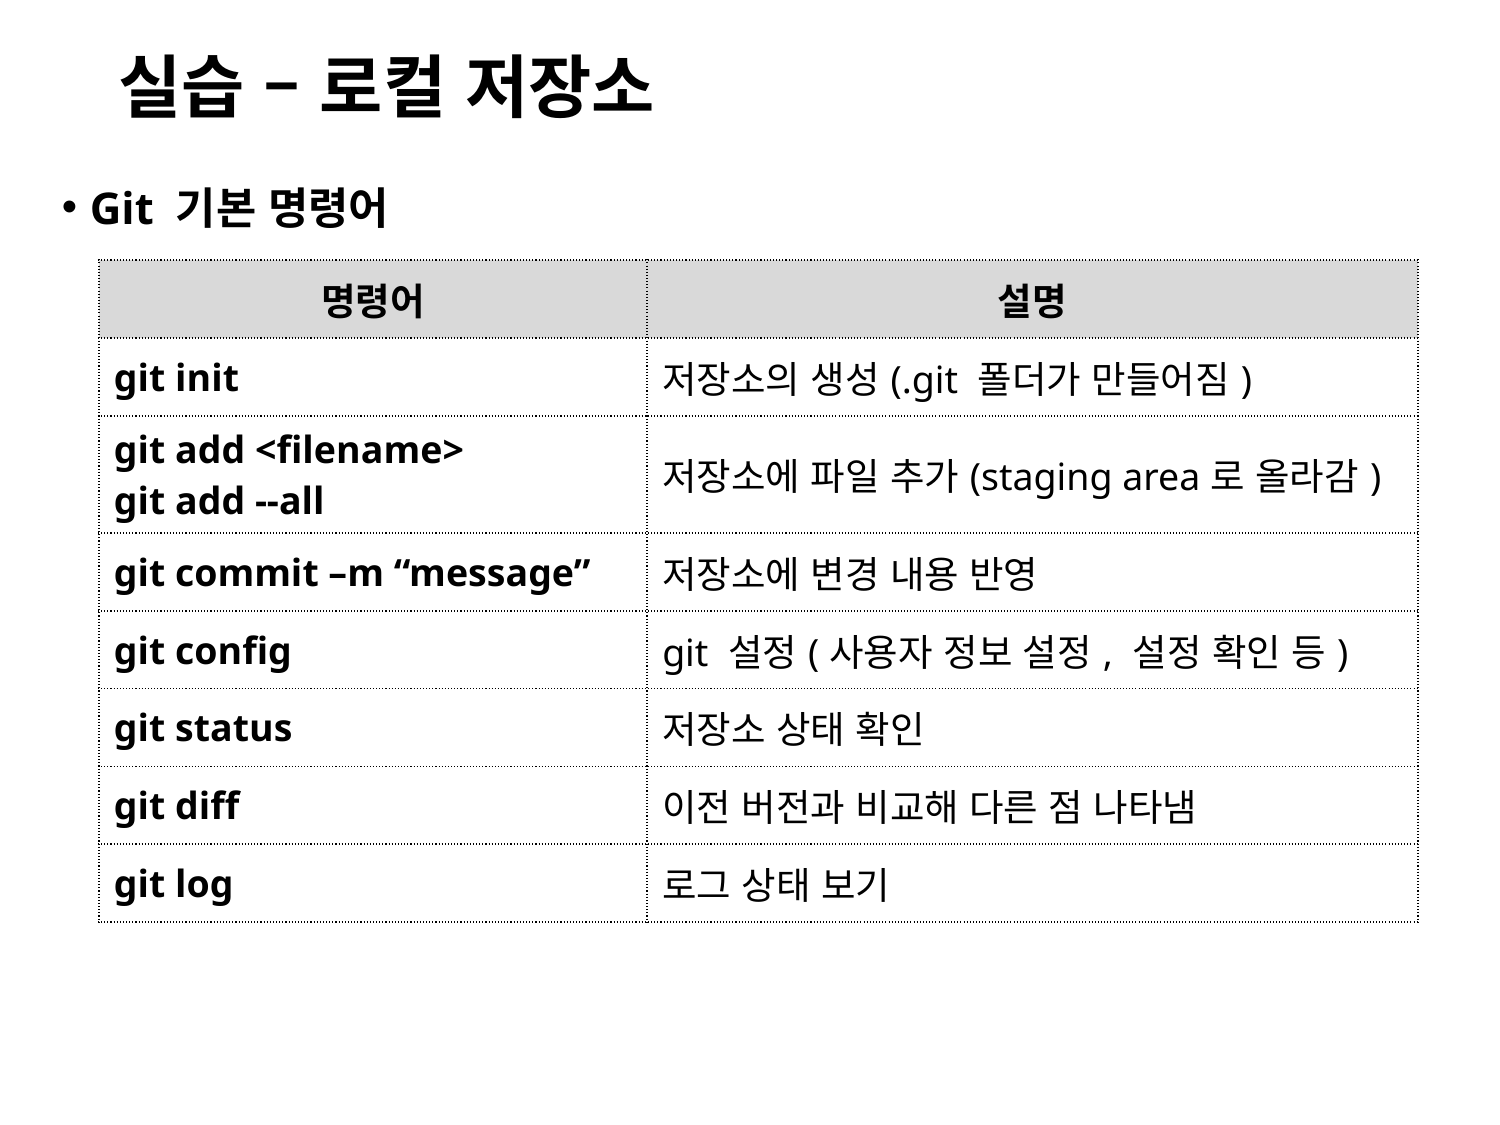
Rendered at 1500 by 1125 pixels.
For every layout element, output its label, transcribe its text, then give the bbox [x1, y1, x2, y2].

table_cell 로그 상태 보기 [647, 844, 1418, 922]
table_cell git status [99, 689, 647, 766]
table_cell git diff [99, 766, 647, 844]
table_cell 저장소에 변경 내용 반영 [647, 533, 1418, 611]
table_header 명령어 [99, 260, 647, 338]
table_cell git init [99, 338, 647, 416]
table_cell 저장소에 파일 추가(staging area로 올라감) [647, 416, 1418, 533]
title 실습 – 로컬 저장소 [103, 33, 1397, 146]
list Git 기본 명령어 [46, 146, 1470, 1104]
table_cell 이전 버전과 비교해 다른 점 나타냄 [647, 766, 1418, 844]
table_cell git commit –m “message” [99, 533, 647, 611]
table_cell 저장소의 생성(.git 폴더가 만들어짐) [647, 338, 1418, 416]
table_cell git log [99, 844, 647, 922]
table_cell git 설정(사용자 정보 설정, 설정 확인 등) [647, 611, 1418, 689]
table_cell 저장소 상태 확인 [647, 689, 1418, 766]
table_cell git add <filename> git add --all [99, 416, 647, 533]
table_header 설명 [647, 260, 1418, 338]
table_cell git config [99, 611, 647, 689]
